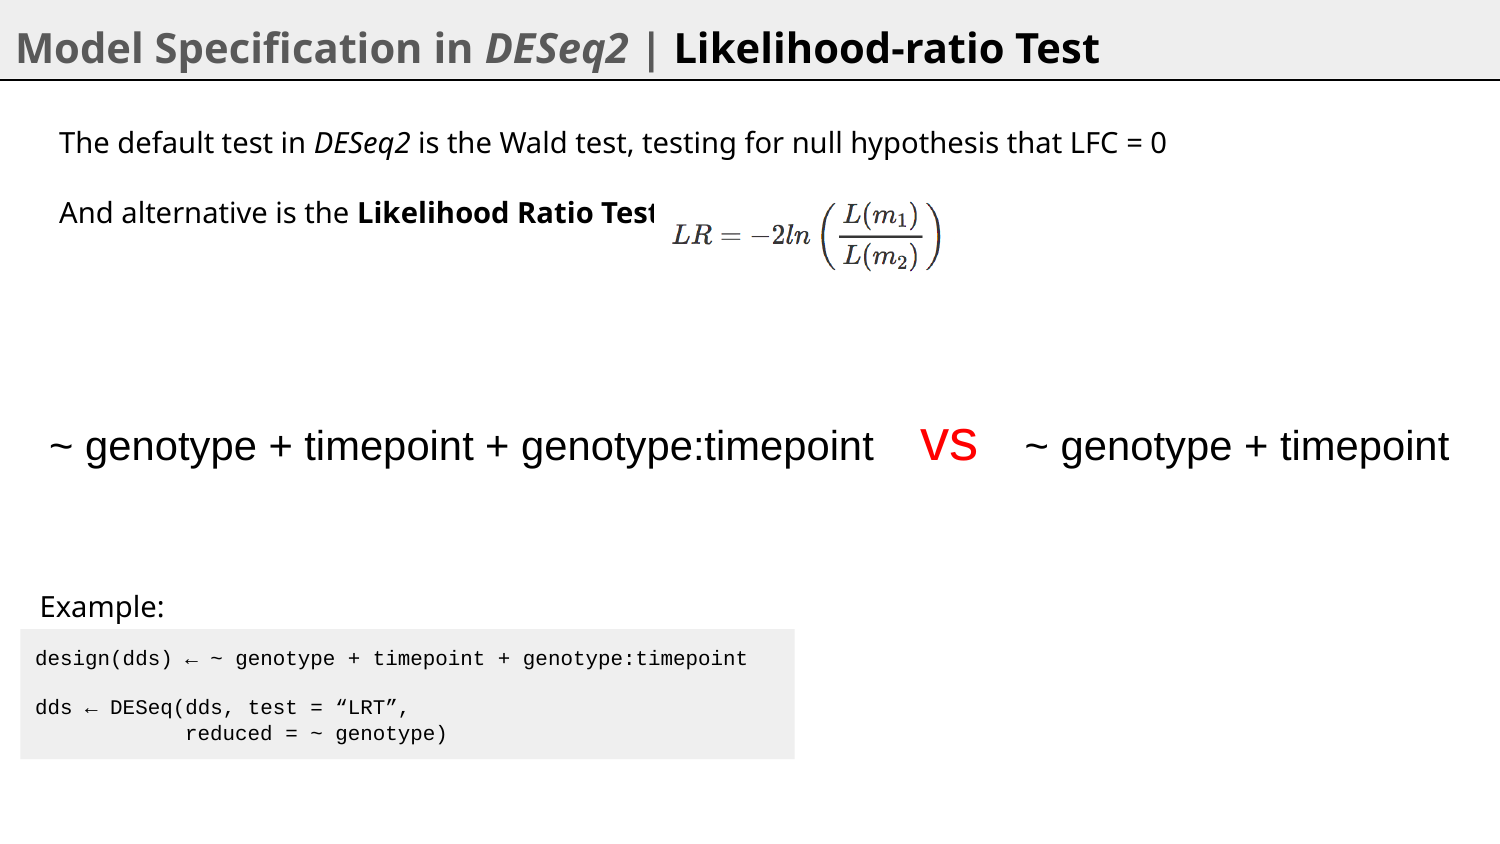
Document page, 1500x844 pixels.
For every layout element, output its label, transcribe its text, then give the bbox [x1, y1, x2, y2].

text_box ~ genotype + timepoint + genotype:timepoint vs ~ genotype + timepoint [20, 394, 1479, 480]
text_box Example: [24, 573, 774, 639]
title Model Specification in DESeq2 | Likelihood-ratio Test [0, 6, 1398, 101]
picture [654, 175, 955, 289]
text_box The default test in DESeq2 is the Wald test, testing for null hypothesis that LFC = 0 And alternative is the Likelihood Ratio Test [44, 109, 1425, 245]
text_box design(dds) ← ~ genotype + timepoint + genotype:timepoint dds ← DESeq(dds, test = “LRT”, reduced = ~ genotype) [20, 629, 795, 760]
